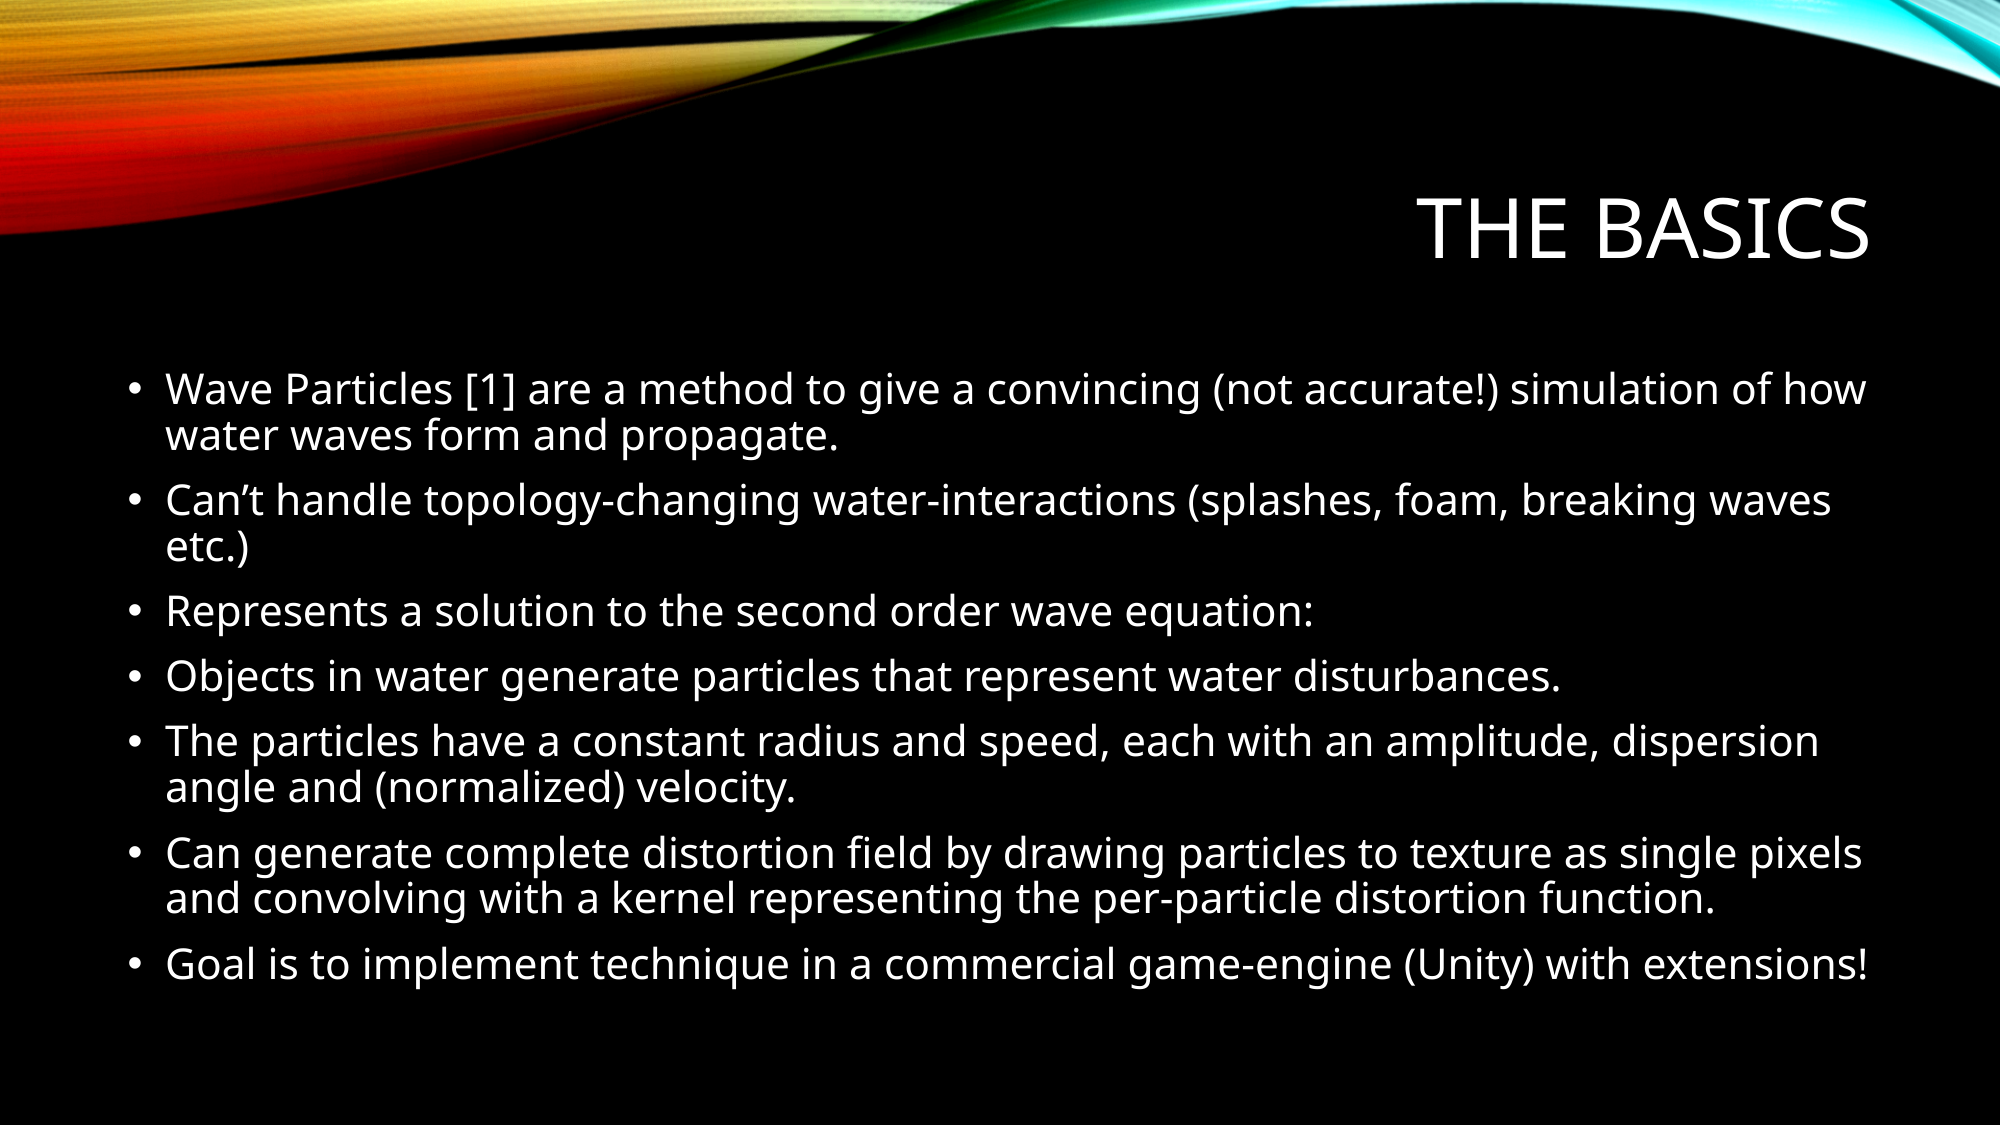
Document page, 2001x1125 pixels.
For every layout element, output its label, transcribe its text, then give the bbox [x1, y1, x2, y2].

picture [0, 0, 2000, 237]
title The Basics [474, 125, 1888, 338]
